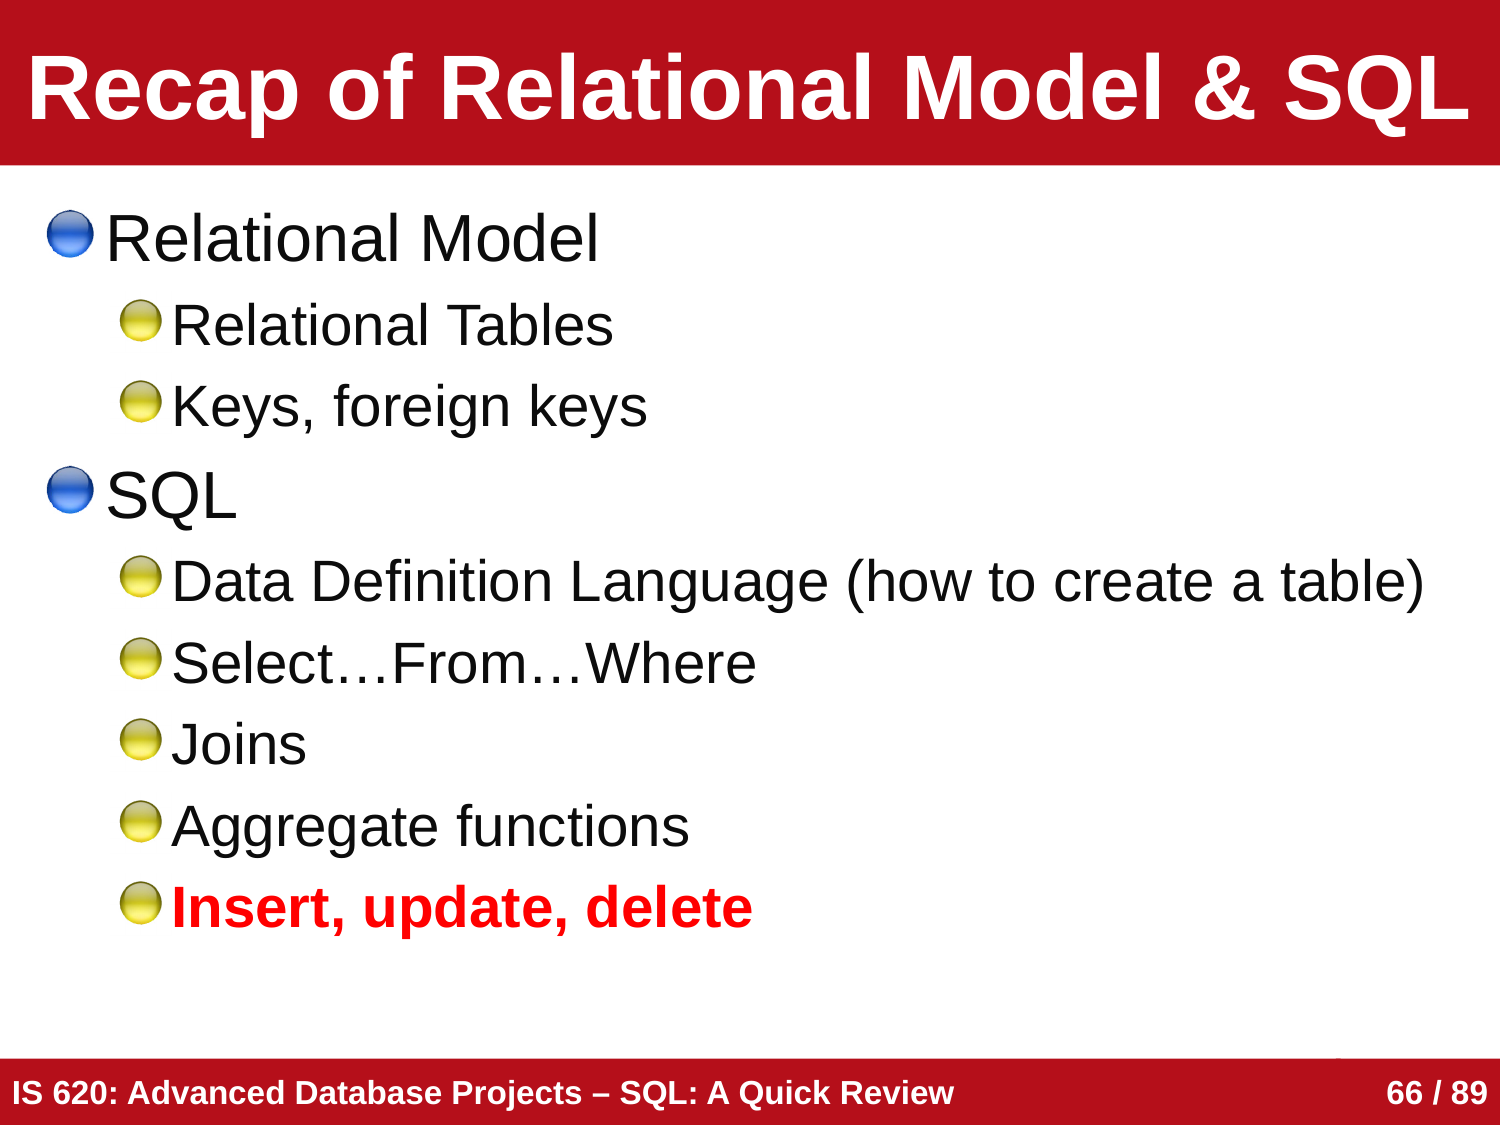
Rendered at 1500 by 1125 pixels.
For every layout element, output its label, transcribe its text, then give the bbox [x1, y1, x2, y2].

picture [110, 792, 172, 854]
picture [35, 456, 106, 527]
picture [110, 710, 172, 772]
title Recap of Relational Model & SQL [0, 0, 1500, 166]
picture [110, 291, 172, 353]
picture [110, 372, 172, 434]
picture [110, 547, 172, 609]
picture [110, 873, 172, 936]
picture [35, 200, 106, 271]
picture [110, 629, 172, 691]
list Relational Model Relational Tables Keys, foreign keys SQL Data Definition Language (how to create a table) Select…From…Where Joins Aggregate functions Insert, update, delete [23, 187, 1477, 1044]
